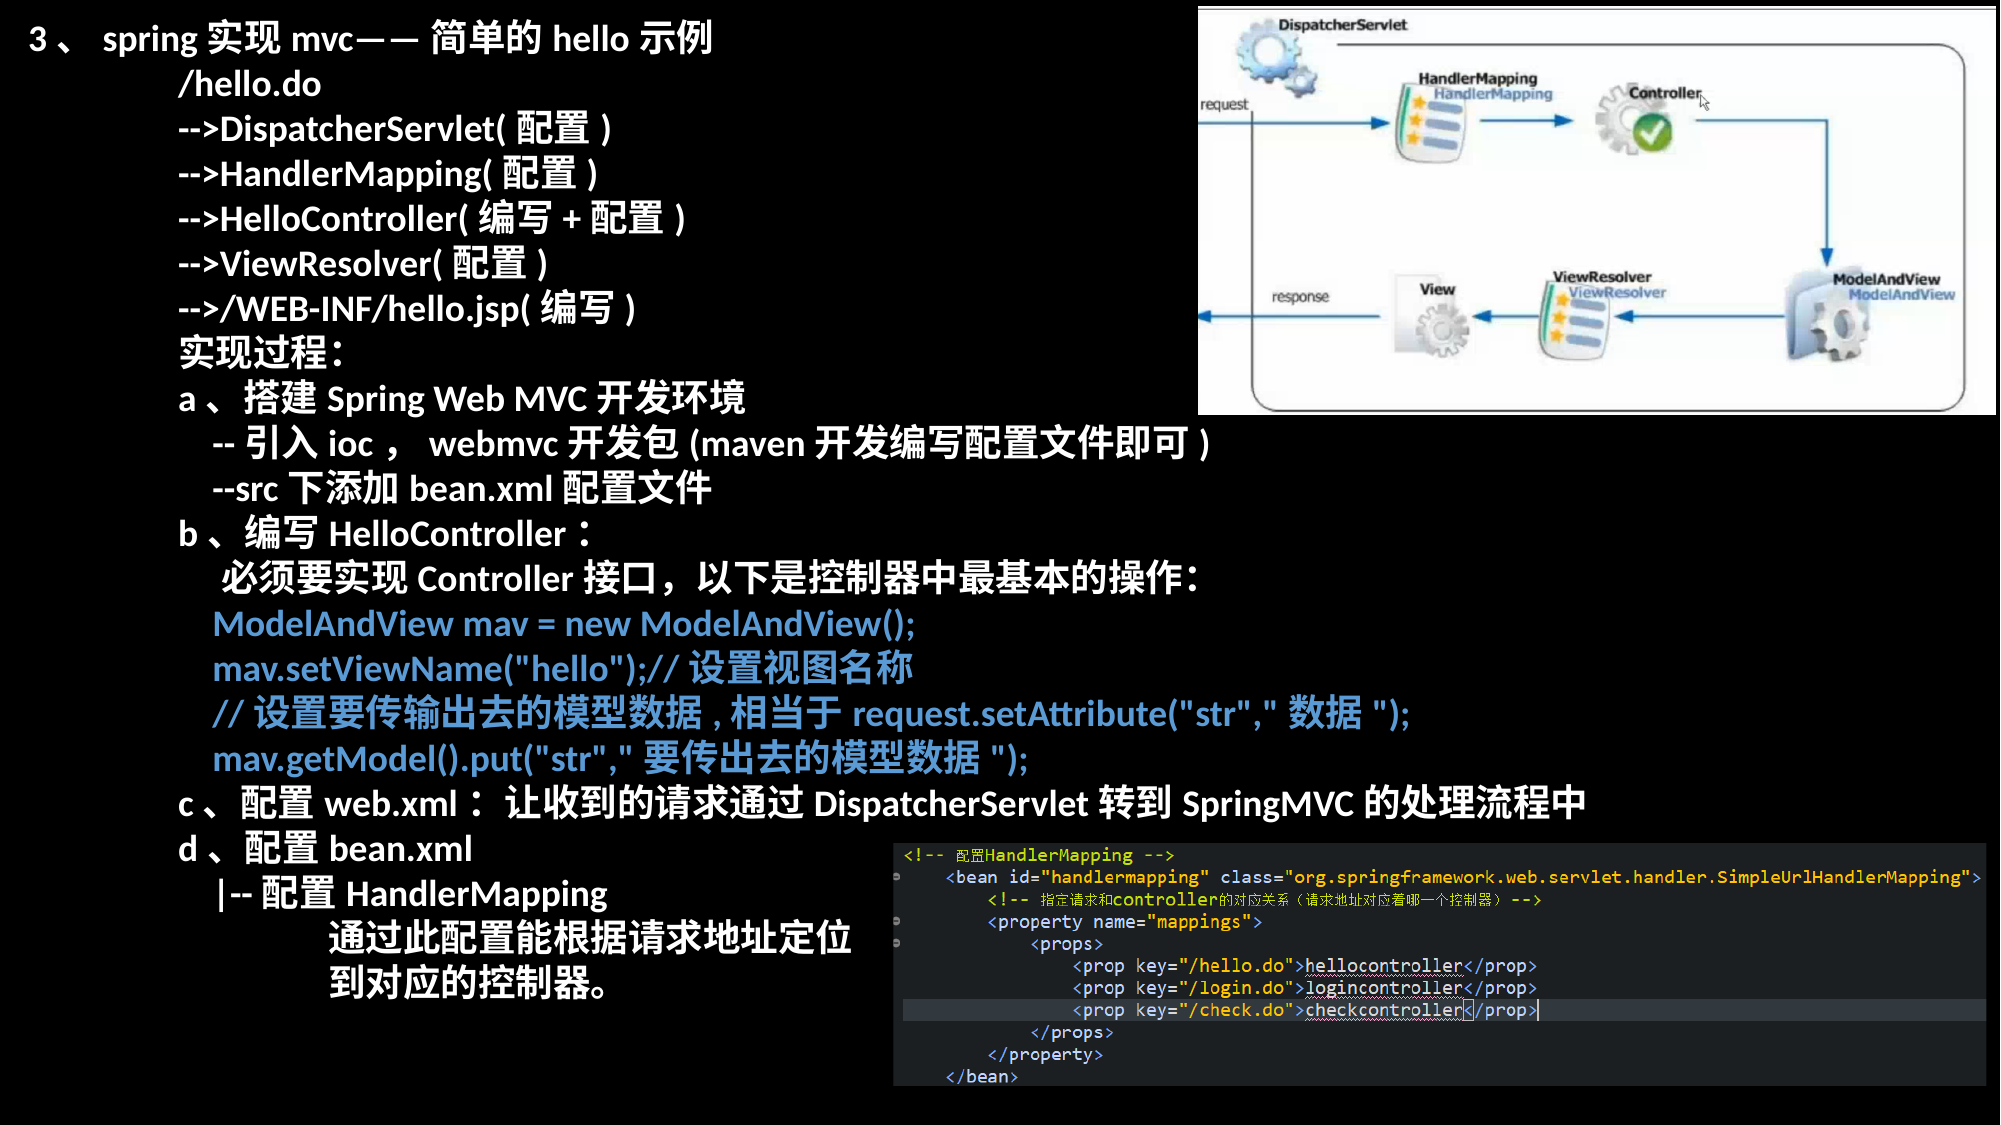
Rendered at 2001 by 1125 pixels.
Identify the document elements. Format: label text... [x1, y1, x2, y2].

picture [893, 843, 1987, 1086]
text_box 3、spring实现mvc——简单的hello示例 /hello.do -->DispatcherServlet(配置) -->HandlerMapping(配置) -->HelloController(编写+配置) -->ViewResolver(配置) -->/WEB-INF/hello.jsp(编写) 实现过程： a、搭建Spring Web MVC开发环境 --引入ioc，webmvc开发包(maven开发编写配置文件即可) --src下添加bean.xml配置文件 b、编写HelloController： 必须要实现Controller接口，以下是控制器中最基本的操作： ModelAndView mav = new ModelAndView(); mav.setViewName("hello");//设置视图名称 //设置要传输出去的模型数据,相当于request.setAttribute("str","数据"); mav.getModel().put("str","要传出去的模型数据"); c、配置web.xml：让收到的请求通过DispatcherServlet转到SpringMVC的处理流程中 d、配置bean.xml |--配置HandlerMapping 通过此配置能根据请求地址定位 到对应的控制器。 [13, 6, 1987, 1057]
picture [1198, 6, 1996, 415]
